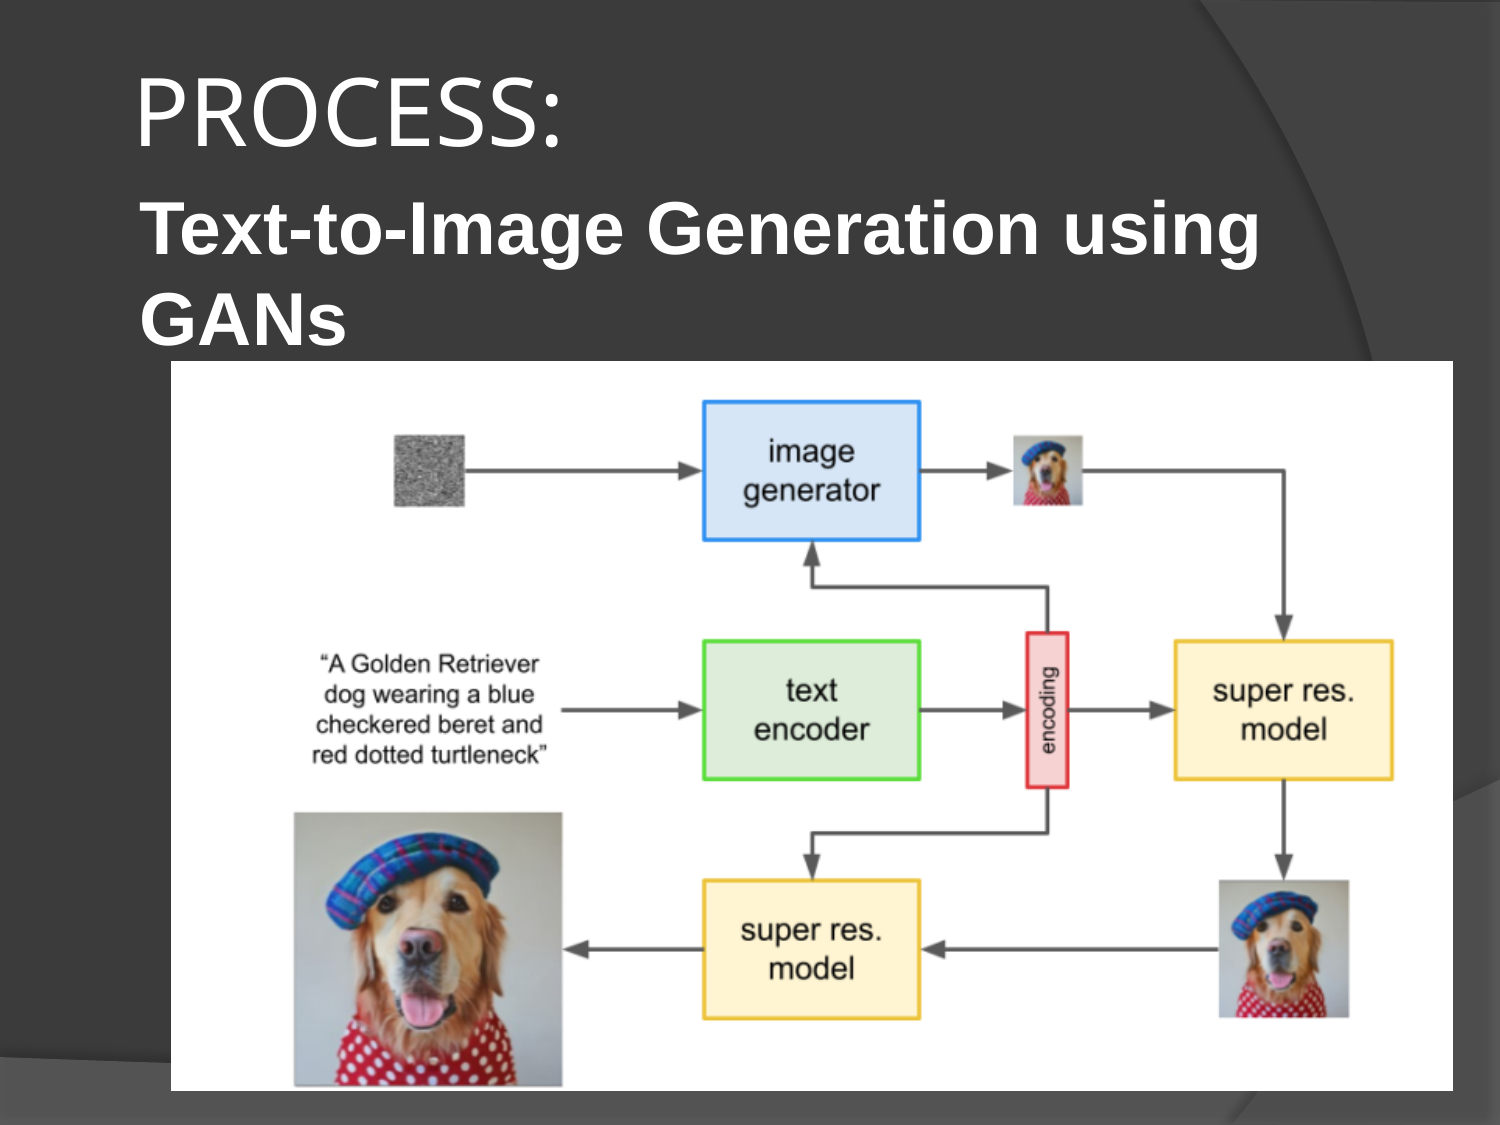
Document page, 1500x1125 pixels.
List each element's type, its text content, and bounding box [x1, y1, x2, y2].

list Text-to-Image Generation using GANs [125, 172, 1450, 967]
title PROCESS: [125, 44, 1450, 172]
picture [170, 361, 1453, 1092]
